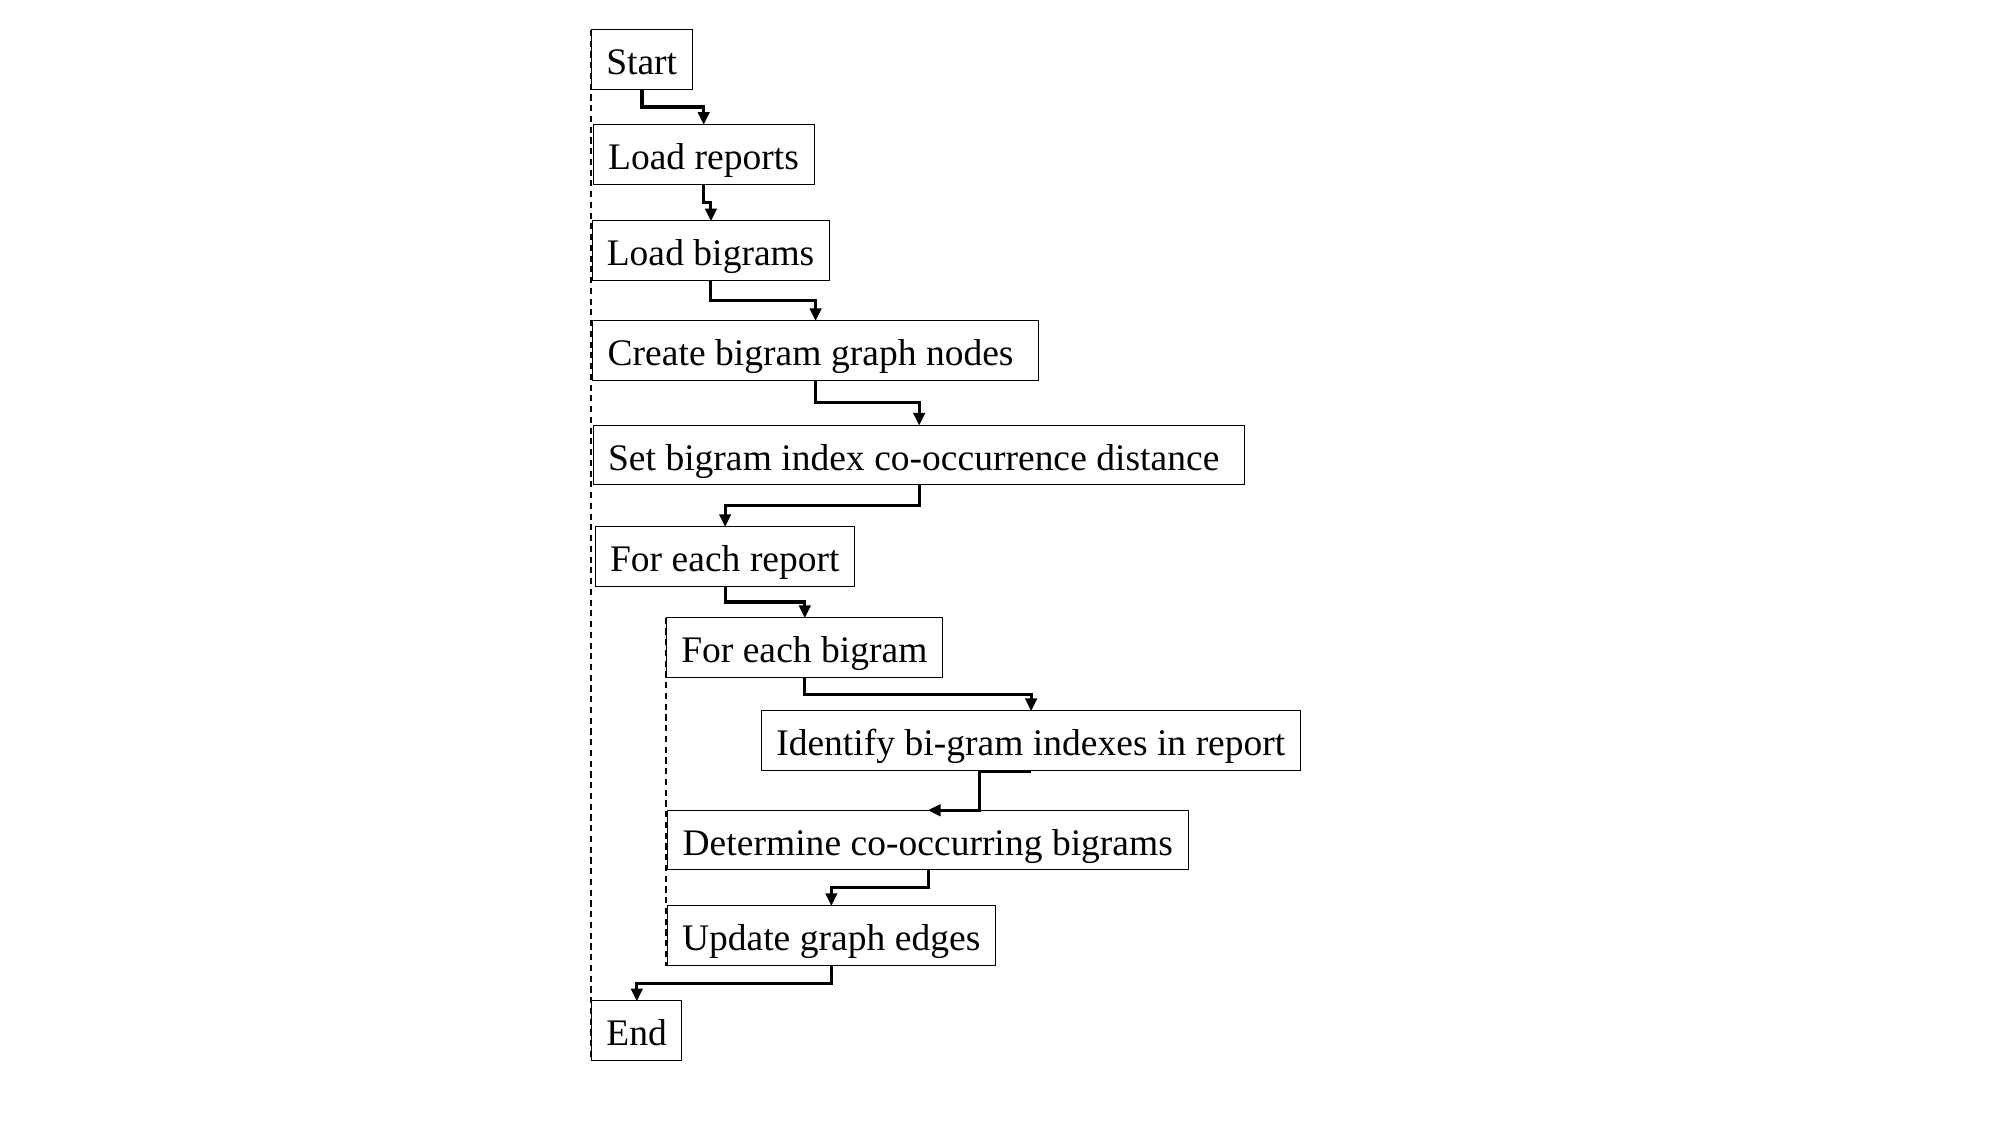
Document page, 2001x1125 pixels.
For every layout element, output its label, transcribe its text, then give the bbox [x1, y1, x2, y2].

text_box Determine co-occurring bigrams [667, 810, 1189, 870]
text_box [801, 409, 843, 604]
text_box Update graph edges [667, 905, 716, 966]
text_box Set bigram index co-occurrence distance [593, 425, 801, 485]
text_box For each report [843, 526, 855, 587]
text_box Create bigram graph nodes [592, 320, 1039, 381]
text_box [960, 739, 1000, 843]
text_box Load reports [593, 124, 815, 185]
text_box Set bigram index co-occurrence distance [843, 425, 1245, 485]
text_box Identify bi-gram indexes in report [935, 710, 1301, 771]
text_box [749, 562, 781, 643]
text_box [901, 581, 935, 808]
text_box Identify bi-gram indexes in report [761, 710, 901, 771]
text_box For each bigram [935, 617, 943, 678]
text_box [743, 248, 783, 354]
text_box For each bigram [666, 617, 901, 678]
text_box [655, 76, 690, 139]
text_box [862, 839, 898, 937]
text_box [845, 351, 890, 455]
text_box Start [592, 29, 693, 90]
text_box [689, 199, 726, 207]
text_box Load bigrams [592, 220, 830, 281]
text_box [716, 886, 752, 1081]
text_box For each report [595, 526, 801, 587]
text_box Update graph edges [752, 905, 996, 966]
text_box End [592, 1000, 682, 1061]
